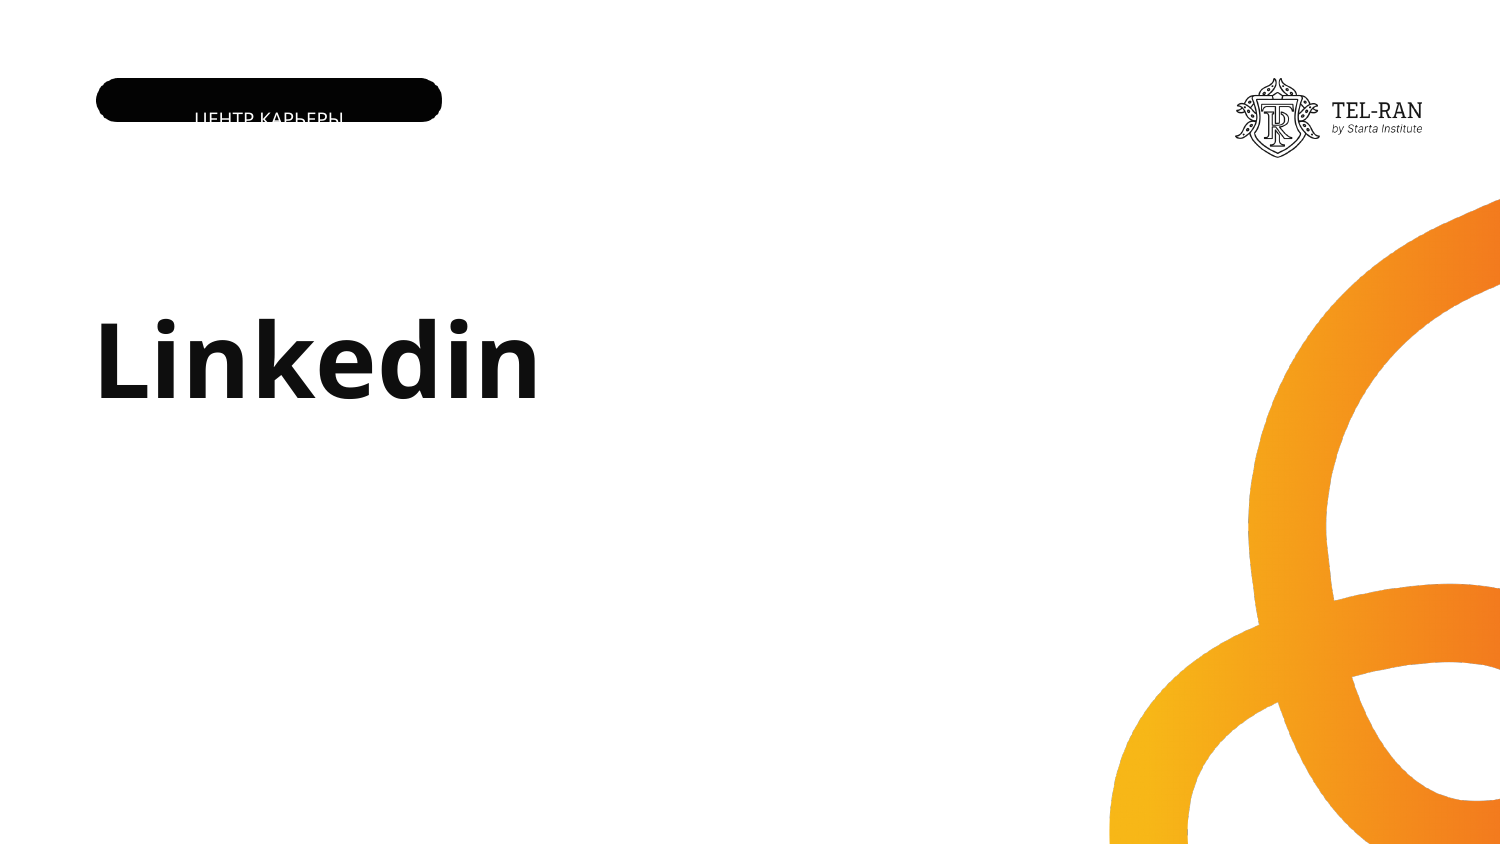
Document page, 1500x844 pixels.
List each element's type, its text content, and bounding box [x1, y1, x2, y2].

picture [822, 2, 1500, 844]
picture [96, 77, 442, 123]
text_box Linkedin [92, 168, 1218, 585]
